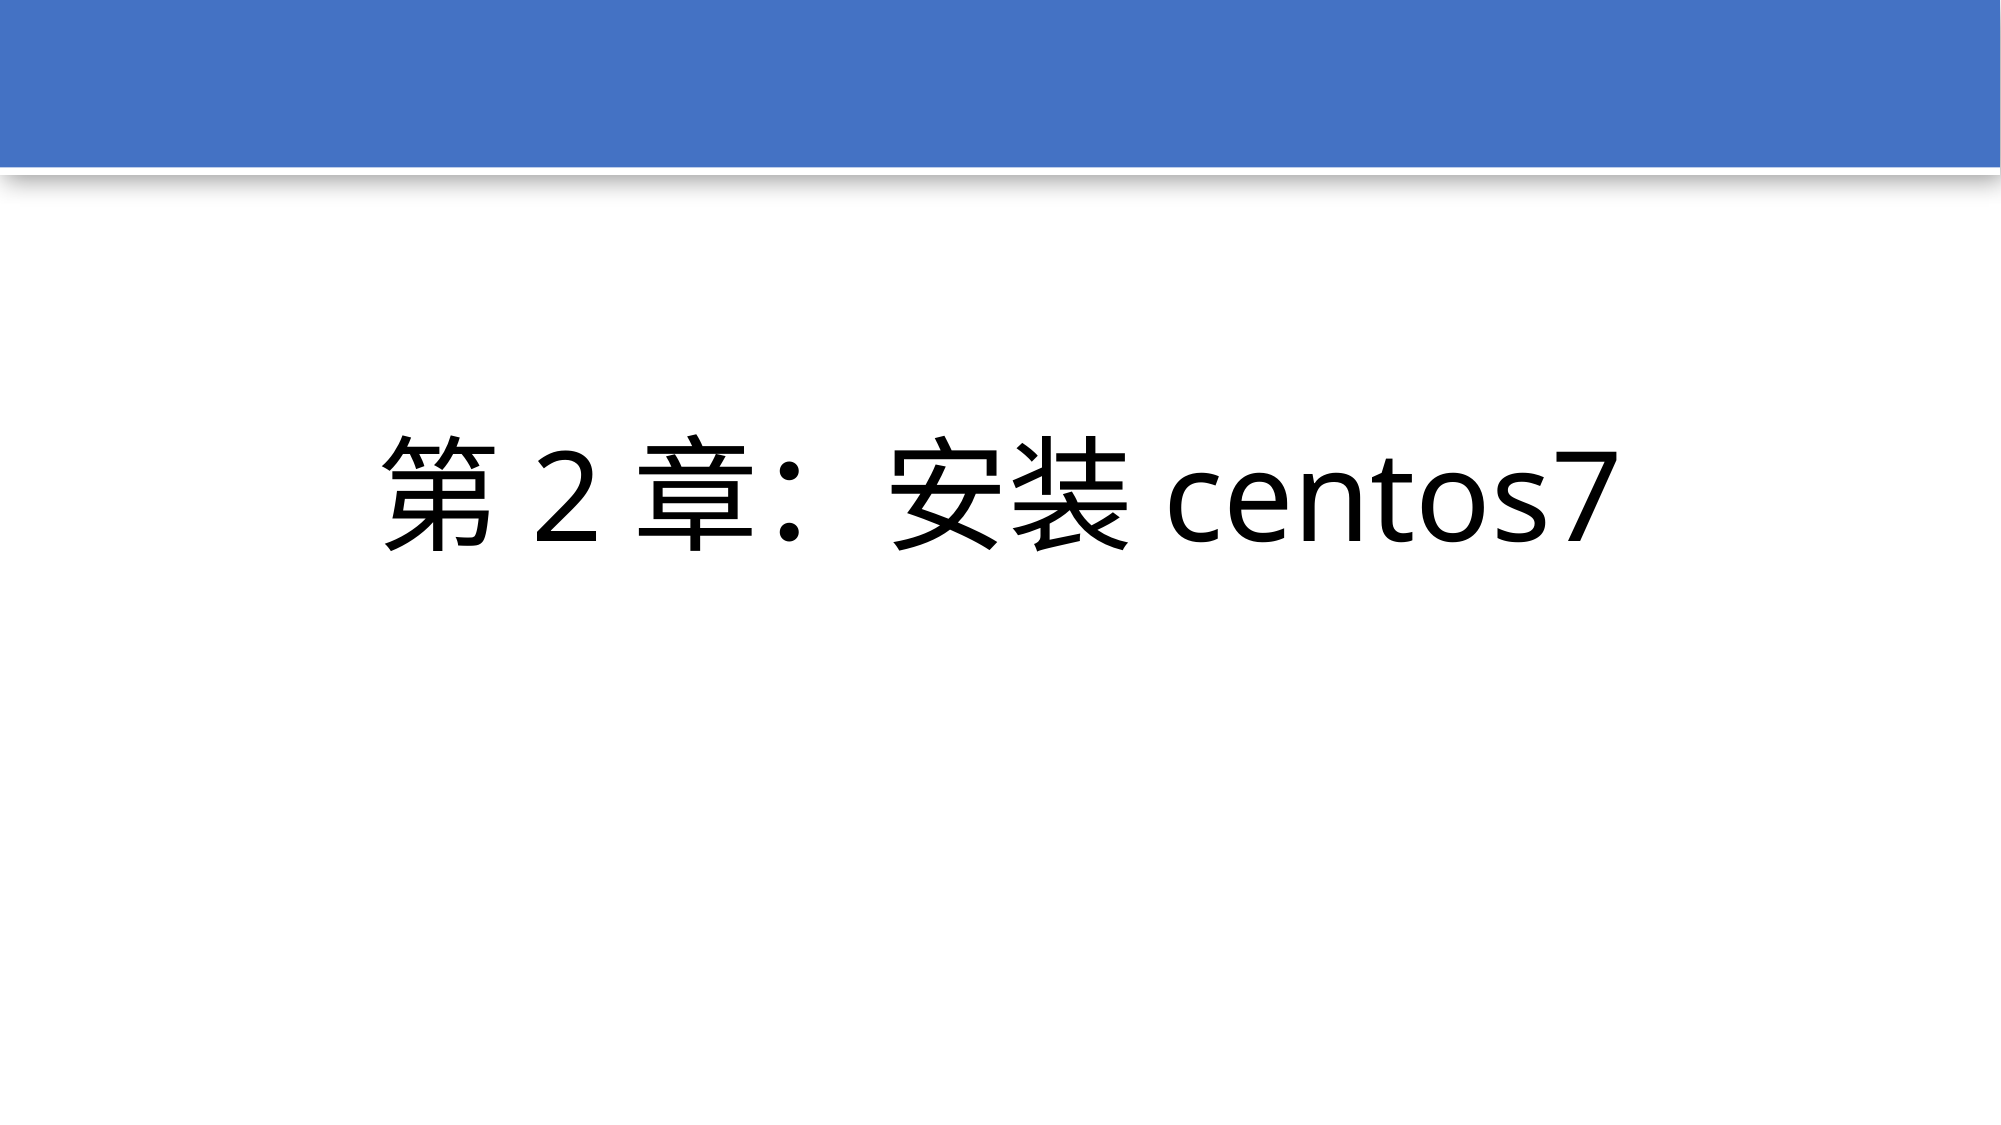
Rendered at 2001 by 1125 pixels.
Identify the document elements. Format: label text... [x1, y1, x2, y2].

title 第2章：安装centos7 [249, 183, 1751, 576]
